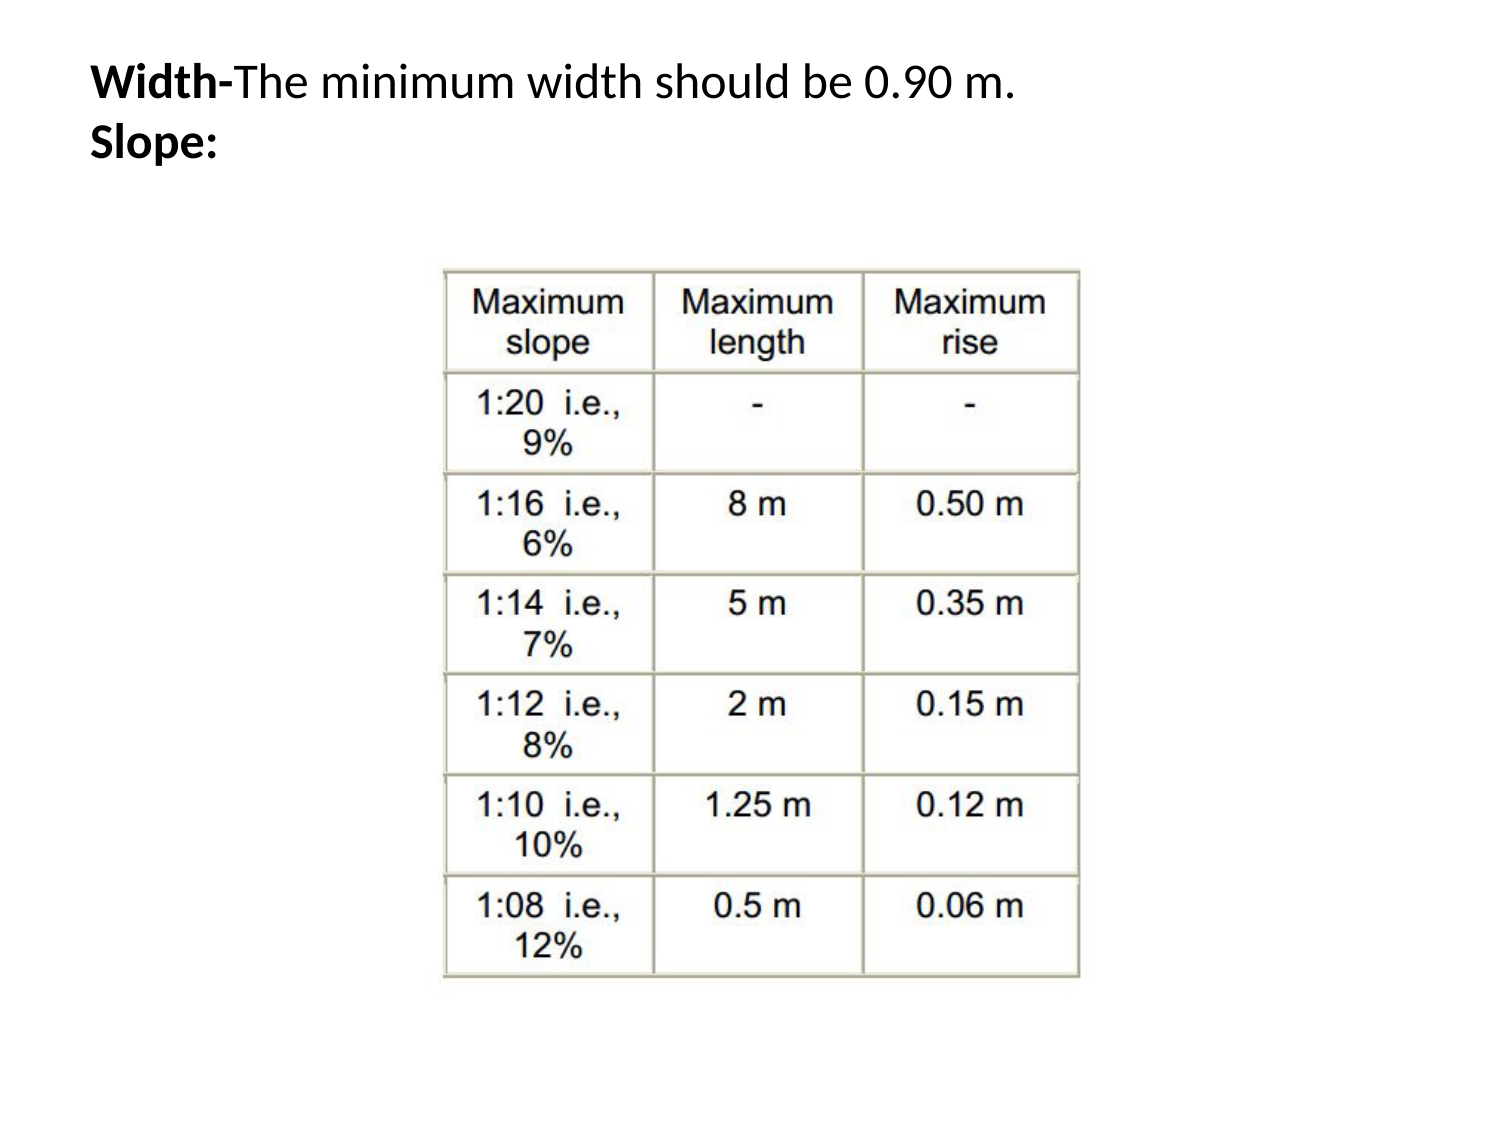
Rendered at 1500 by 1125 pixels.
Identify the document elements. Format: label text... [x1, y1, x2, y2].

title Width-The minimum width should be 0.90 m. Slope: [75, 45, 1425, 233]
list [403, 262, 1097, 1006]
